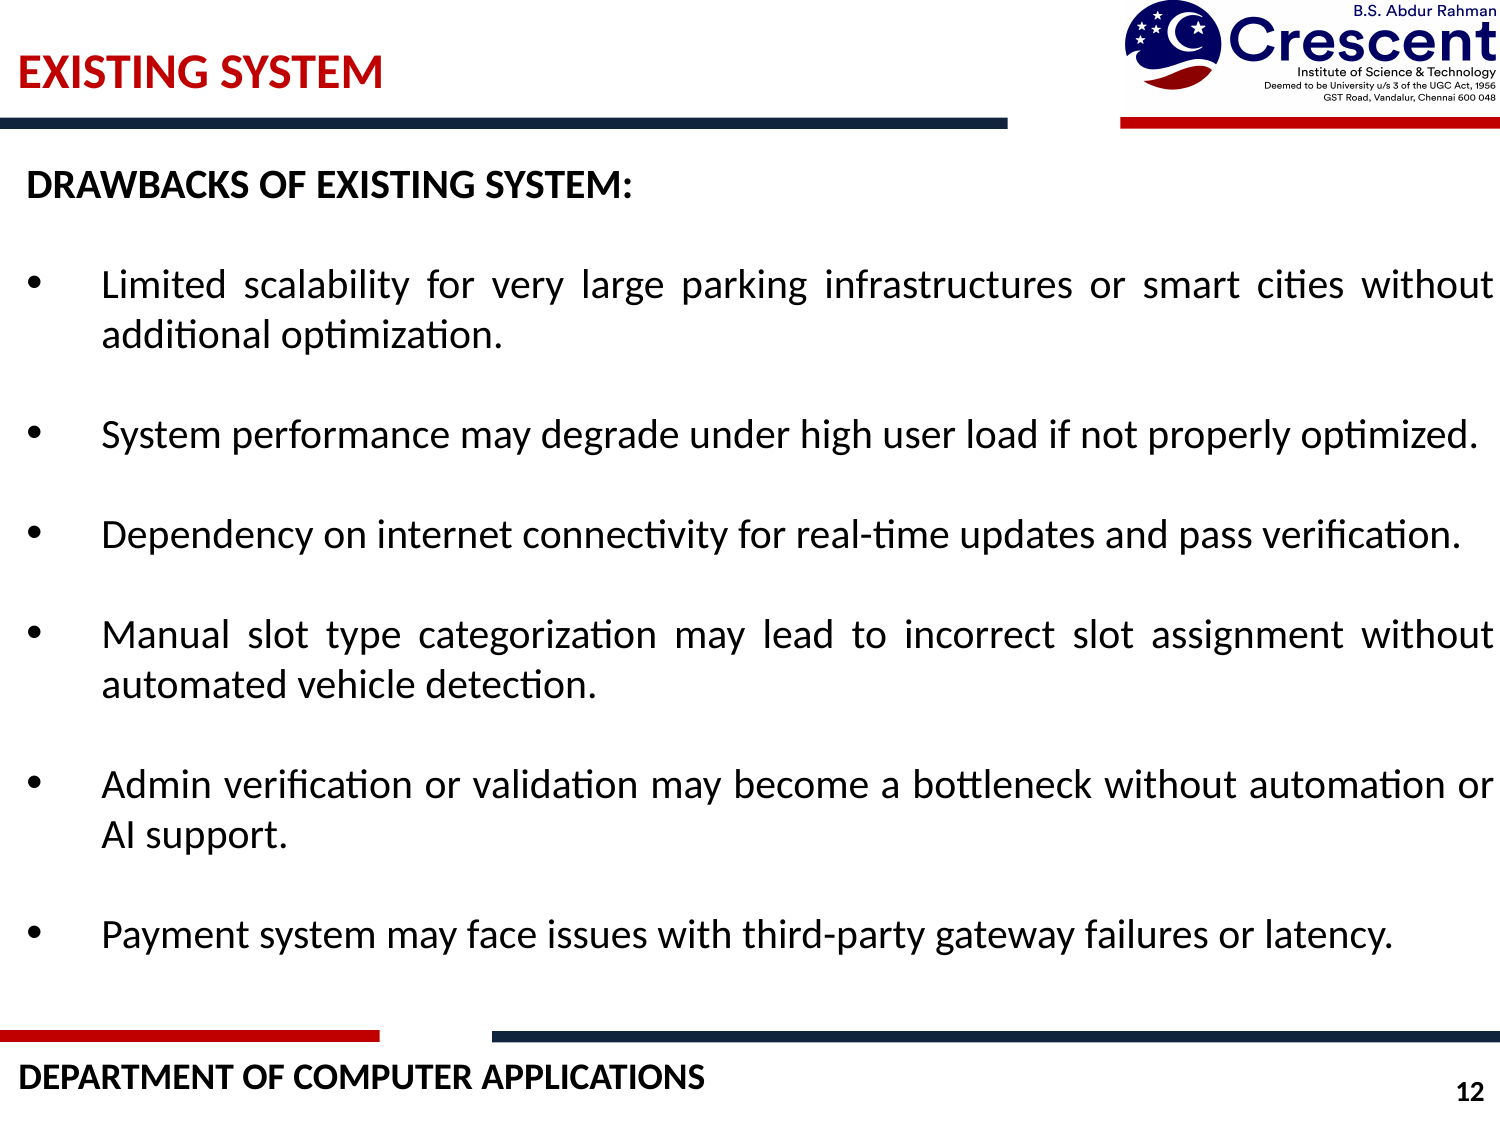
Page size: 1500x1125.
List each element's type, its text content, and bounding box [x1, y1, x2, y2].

picture [1124, 0, 1500, 113]
text_box [400, 116, 1010, 131]
slide_number 12 [1149, 1059, 1500, 1120]
text_box [1118, 115, 1500, 131]
text_box DRAWBACKS OF EXISTING SYSTEM: Limited scalability for very large parking infrastructures or smart cities without additional optimization. System performance may degrade under high user load if not properly optimized. Dependency on internet connectivity for real-time updates and pass verification. Manual slot type categorization may lead to incorrect slot assignment without automated vehicle detection. Admin verification or validation may become a bottleneck without automation or AI support. Payment system may face issues with third-party gateway failures or latency. [11, 148, 1500, 1049]
text_box [0, 1028, 11, 1044]
text_box DEPARTMENT OF COMPUTER APPLICATIONS [3, 1044, 722, 1105]
text_box EXISTING SYSTEM [2, 30, 400, 166]
